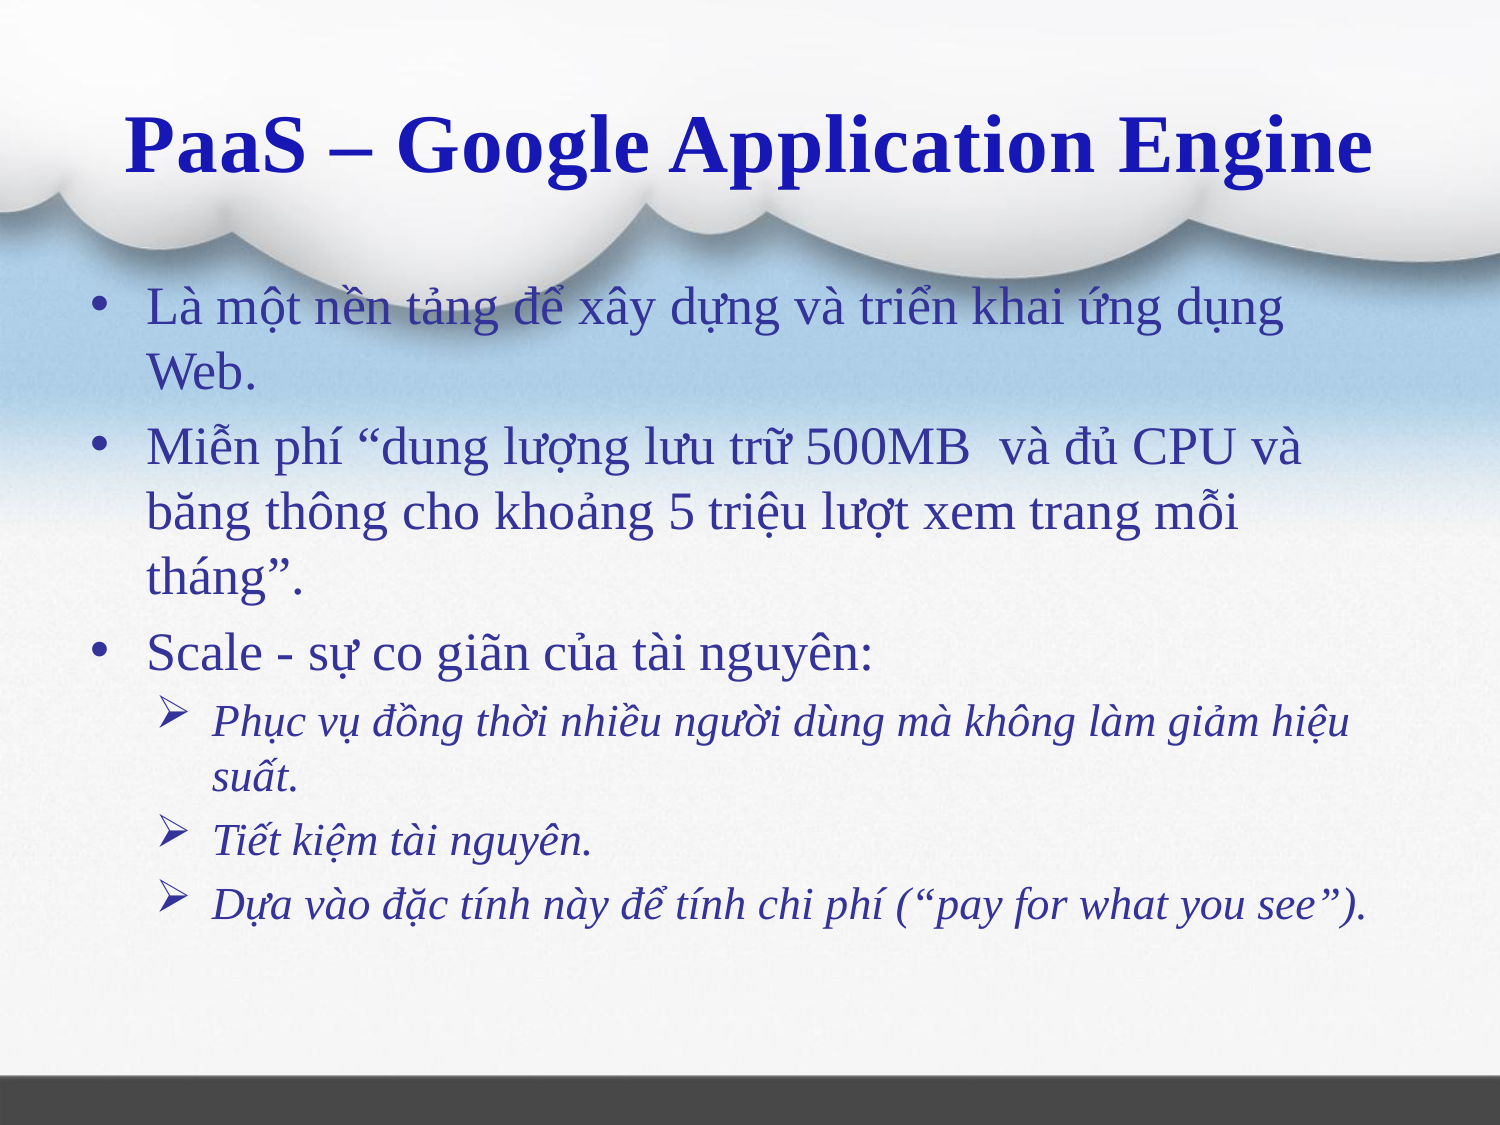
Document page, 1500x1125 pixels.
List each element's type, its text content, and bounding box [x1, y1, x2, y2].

list Là một nền tảng để xây dựng và triển khai ứng dụng Web. Miễn phí “dung lượng lưu trữ 500MB và đủ CPU và băng thông cho khoảng 5 triệu lượt xem trang mỗi tháng”. Scale - sự co giãn của tài nguyên: Phục vụ đồng thời nhiều người dùng mà không làm giảm hiệu suất. Tiết kiệm tài nguyên. Dựa vào đặc tính này để tính chi phí (“pay for what you see”). [74, 262, 1426, 1006]
picture [0, 0, 1500, 1125]
title PaaS – Google Application Engine [74, 44, 1426, 233]
